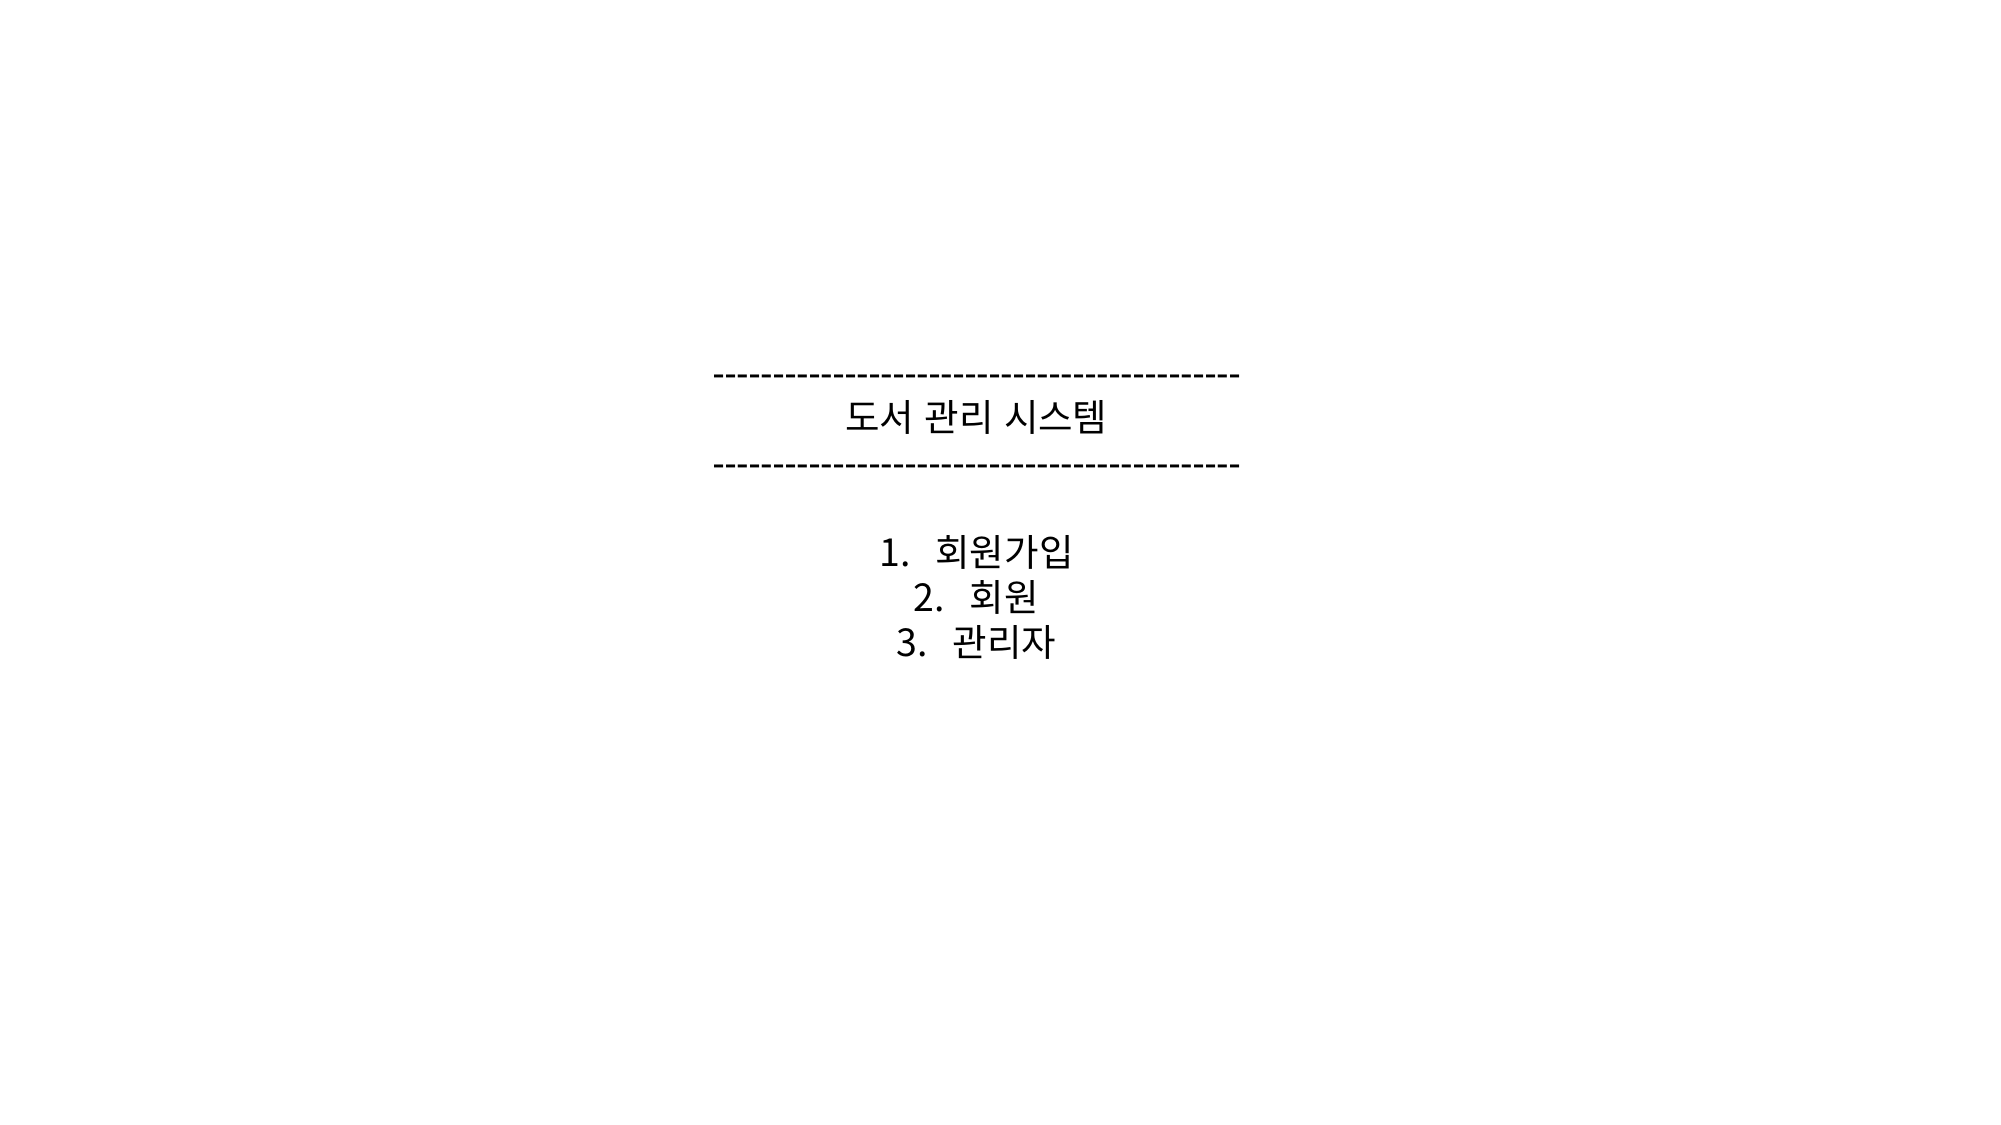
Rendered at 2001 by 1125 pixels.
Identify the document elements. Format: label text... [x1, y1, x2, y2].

text_box -------------------------------------------- 도서 관리 시스템 -------------------------------------------- 회원가입 회원 관리자 [613, 341, 1340, 671]
